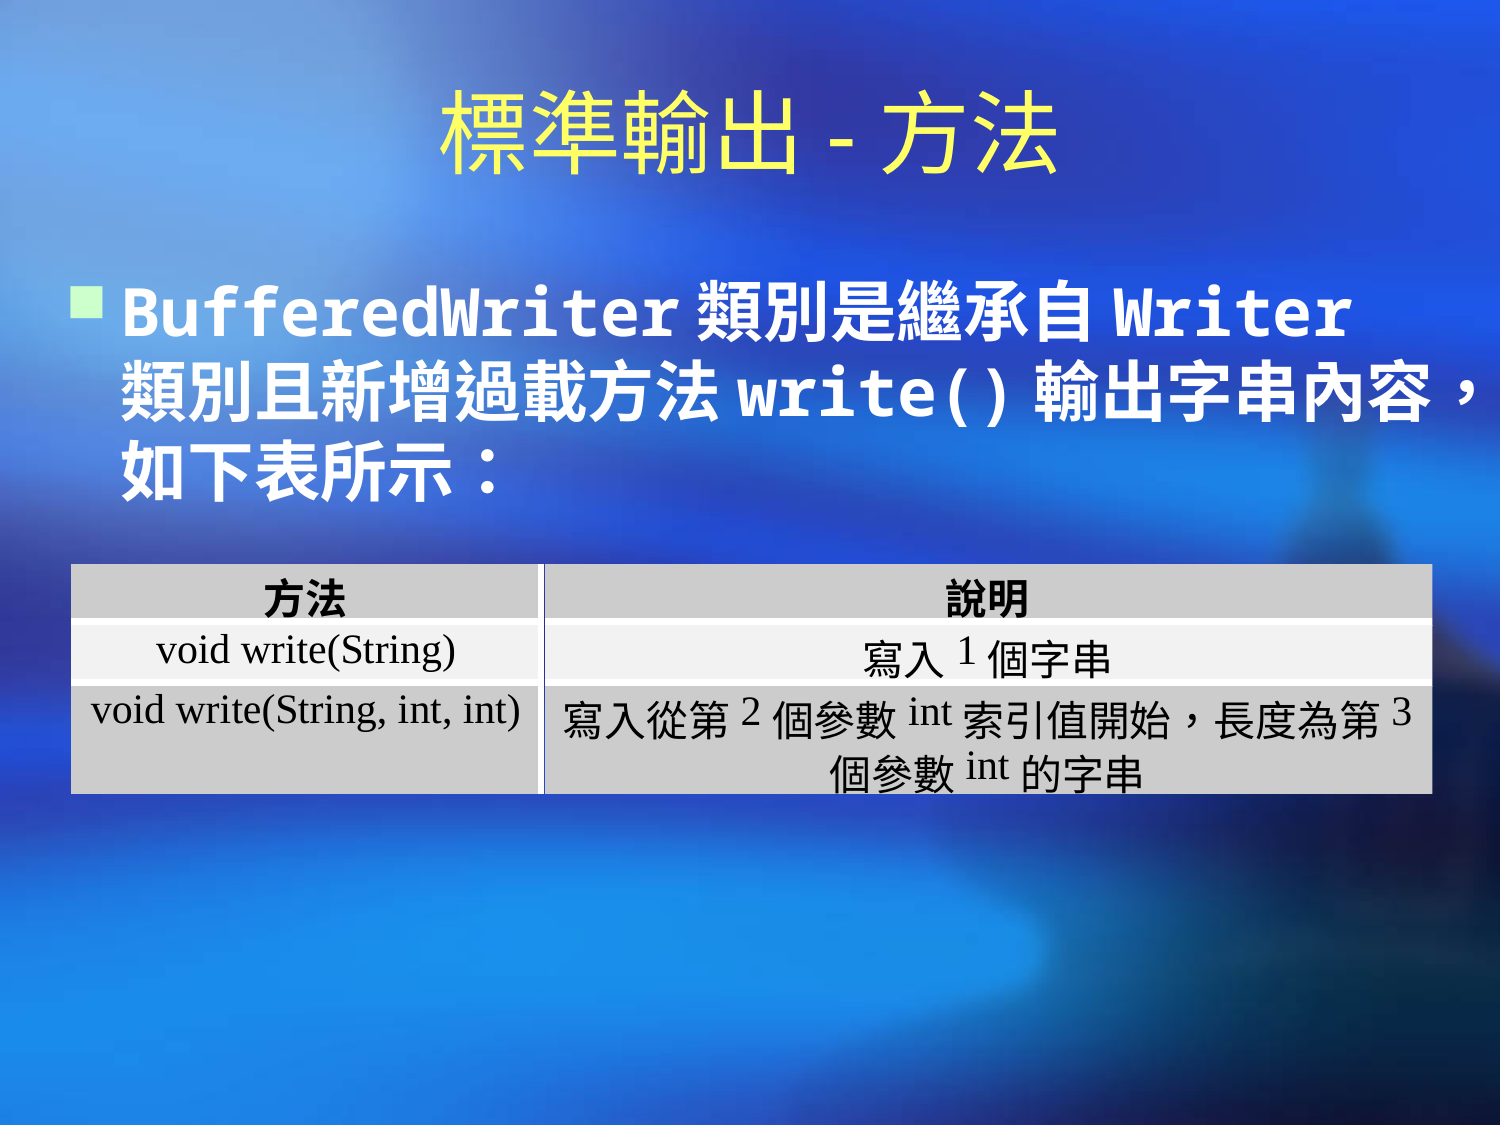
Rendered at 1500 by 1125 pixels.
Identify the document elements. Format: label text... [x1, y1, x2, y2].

list BufferedWriter類別是繼承自Writer類別且新增過載方法write()輸出字串內容，如下表所示： [49, 262, 1451, 1001]
picture [0, 0, 1500, 1125]
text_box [71, 564, 1433, 849]
title 標準輸出-方法 [49, 37, 1451, 225]
